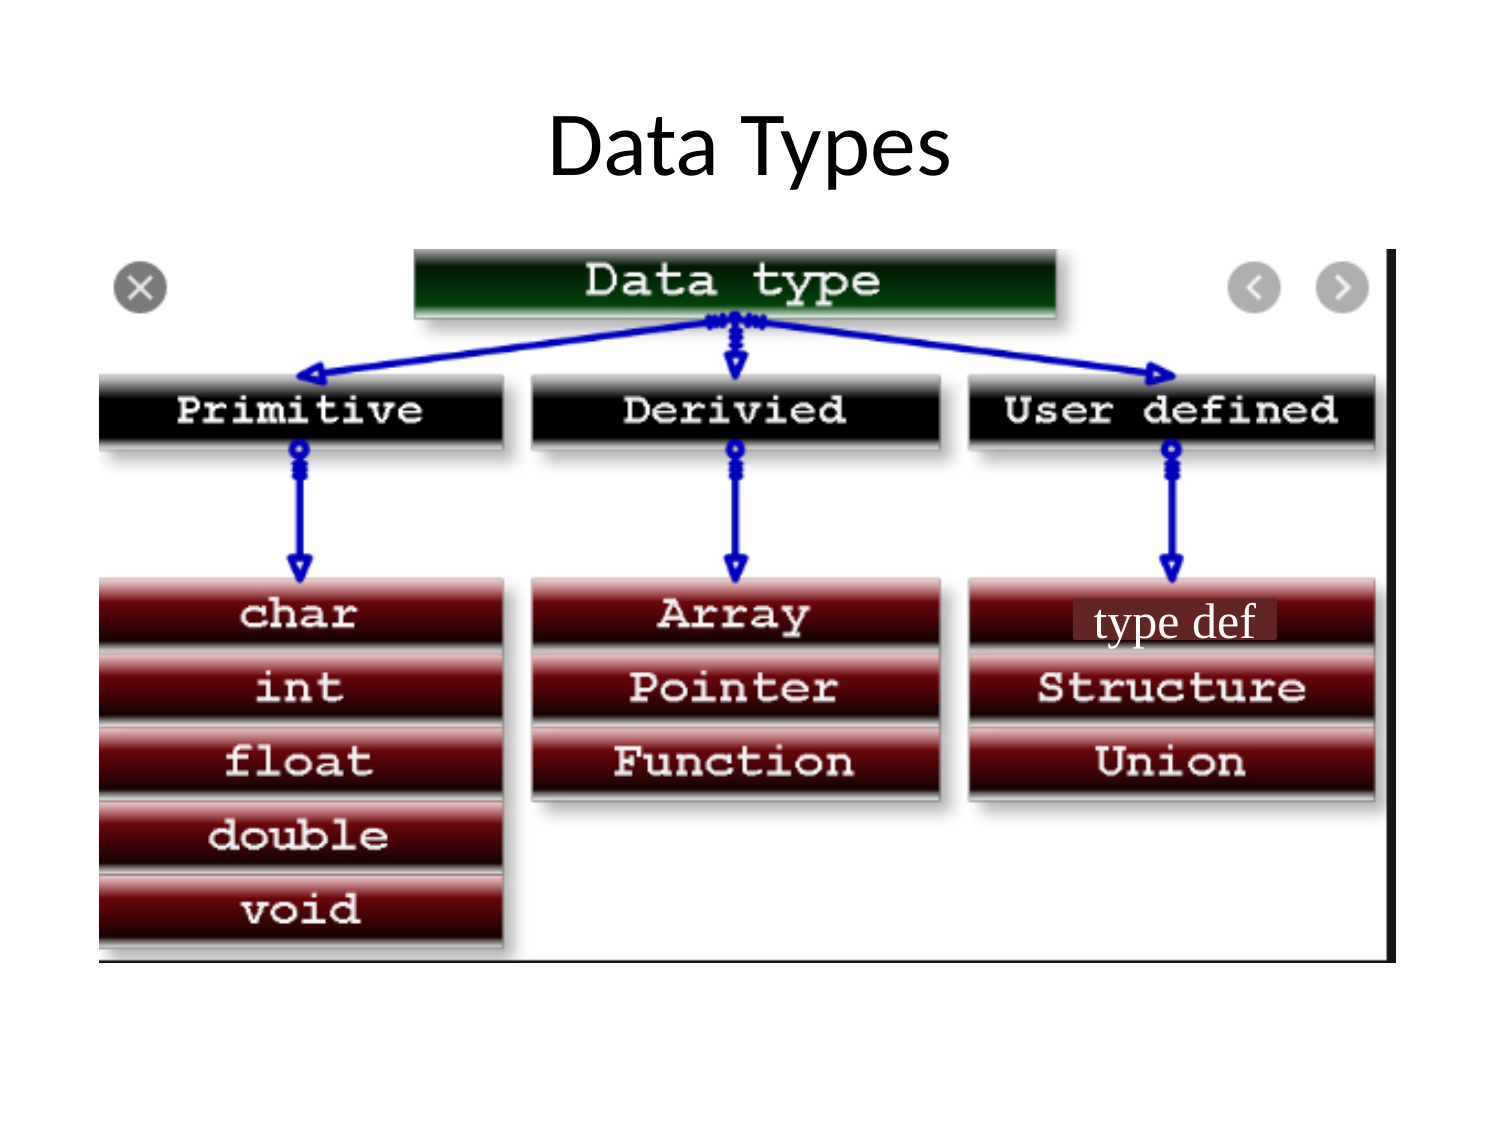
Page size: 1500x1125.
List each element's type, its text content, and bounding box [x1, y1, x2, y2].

title Data Types [75, 45, 1425, 233]
picture [99, 249, 1397, 963]
